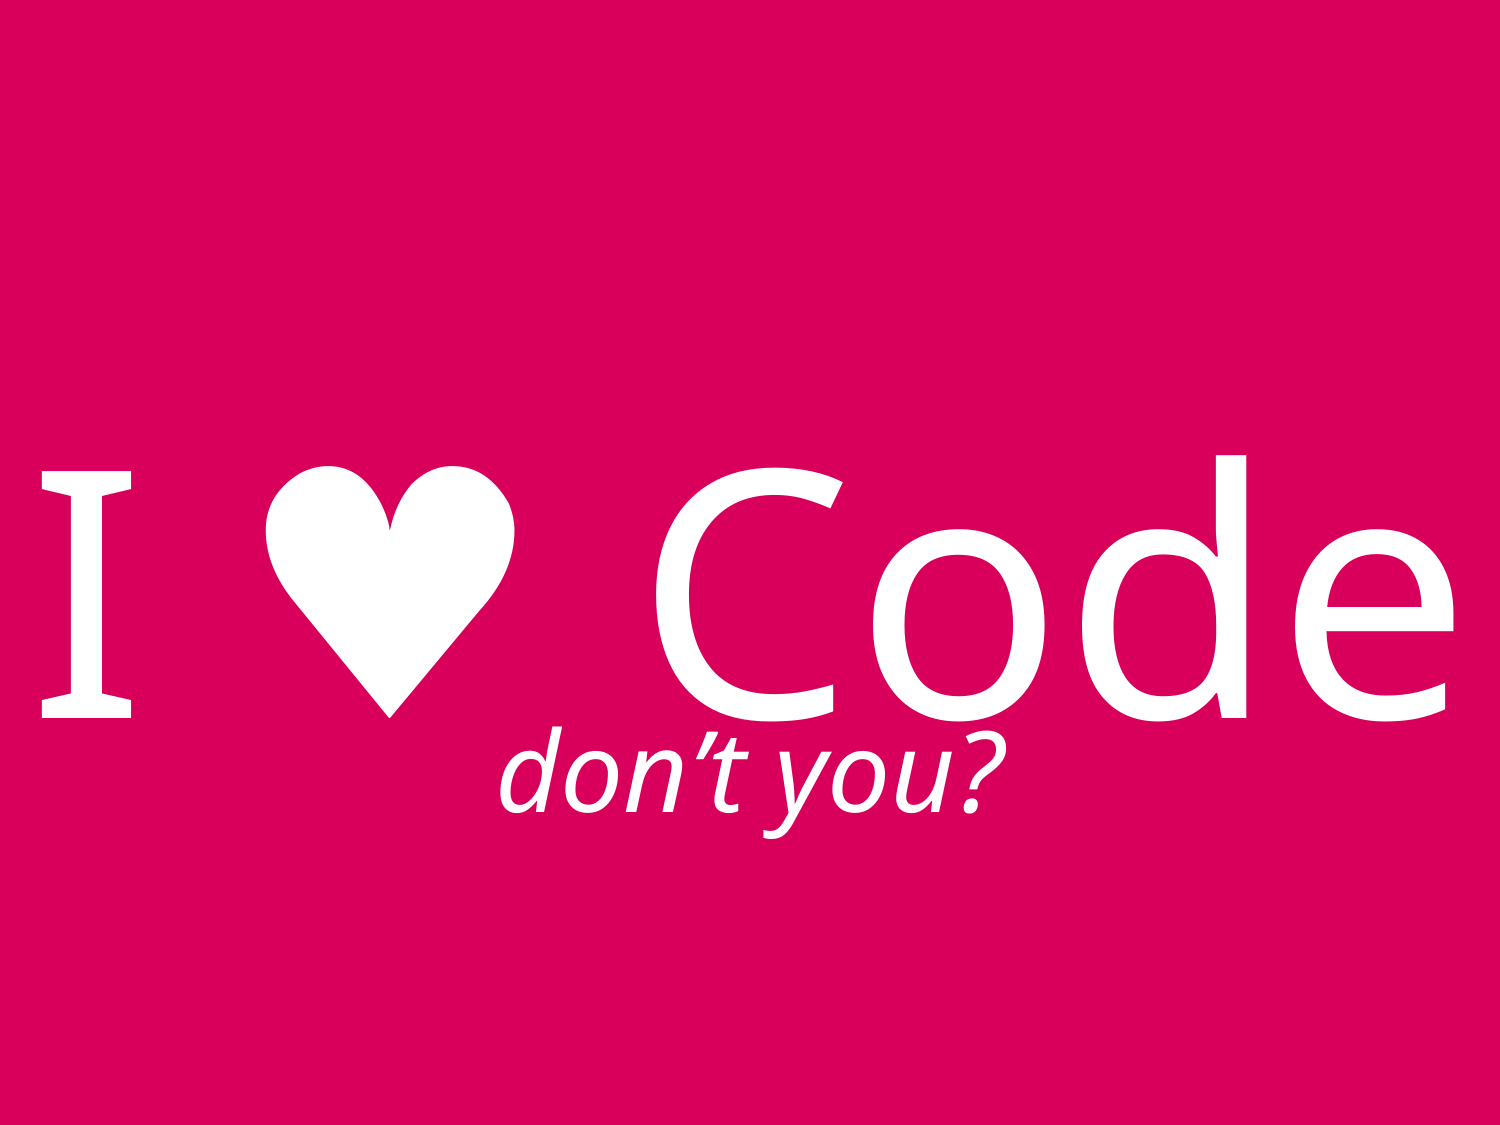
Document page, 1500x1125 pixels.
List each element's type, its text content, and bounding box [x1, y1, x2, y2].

list don’t you? [0, 692, 1500, 843]
title I ♥ Code [0, 479, 1500, 681]
